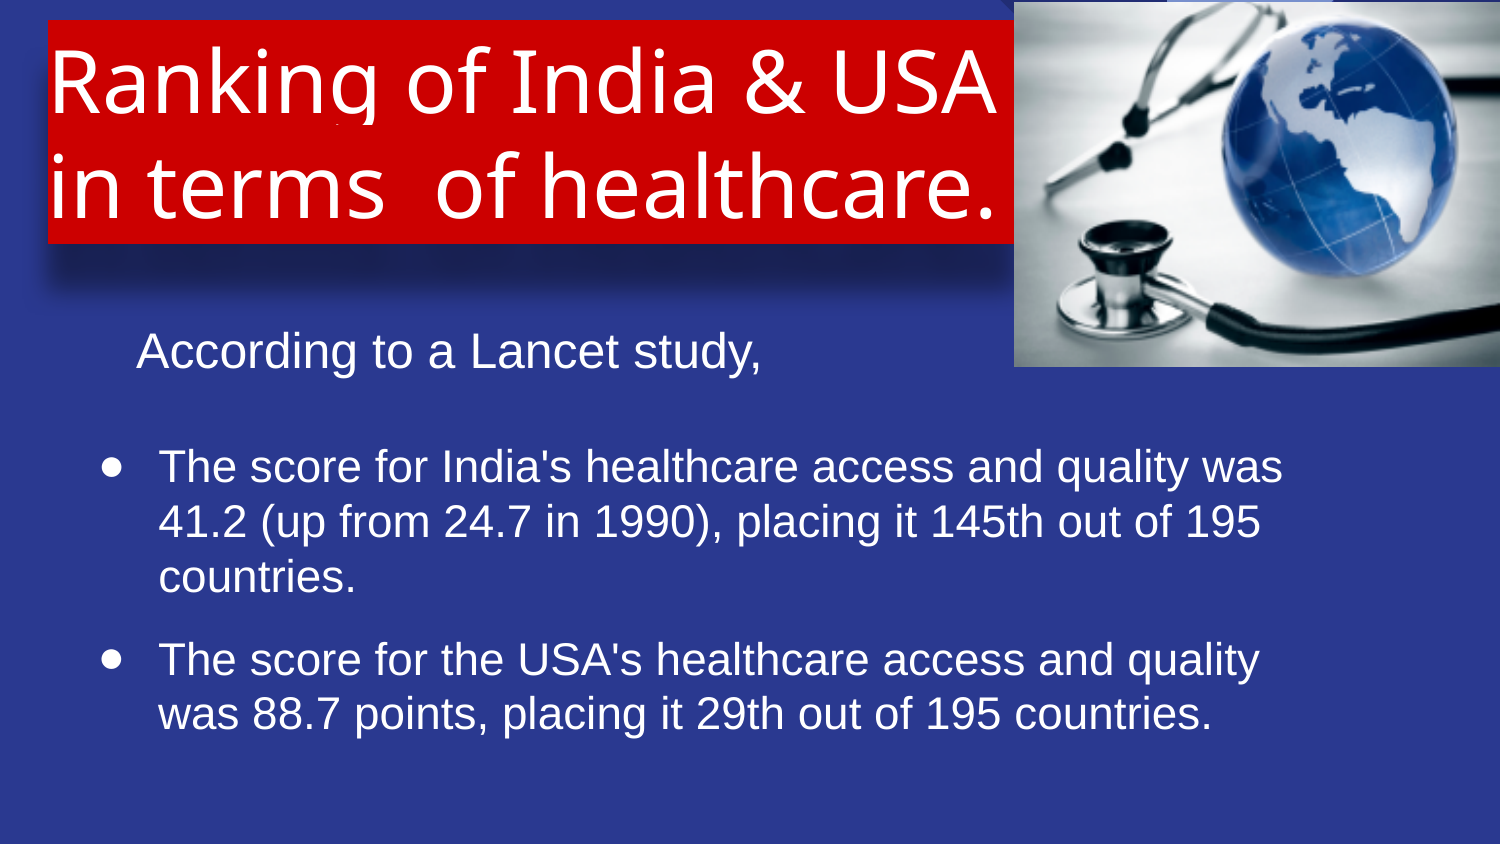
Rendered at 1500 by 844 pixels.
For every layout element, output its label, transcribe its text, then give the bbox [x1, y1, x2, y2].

title Ranking of India & USA in terms of healthcare. [32, 2, 1011, 260]
text_box According to a Lancet study, [121, 303, 1350, 499]
picture [1014, 1, 1500, 367]
text_box The score for India's healthcare access and quality was 41.2 (up from 24.7 in 1990), placing it 145th out of 195 countries. [68, 421, 1350, 668]
text_box The score for the USA's healthcare access and quality was 88.7 points, placing it 29th out of 195 countries. [68, 614, 1297, 809]
